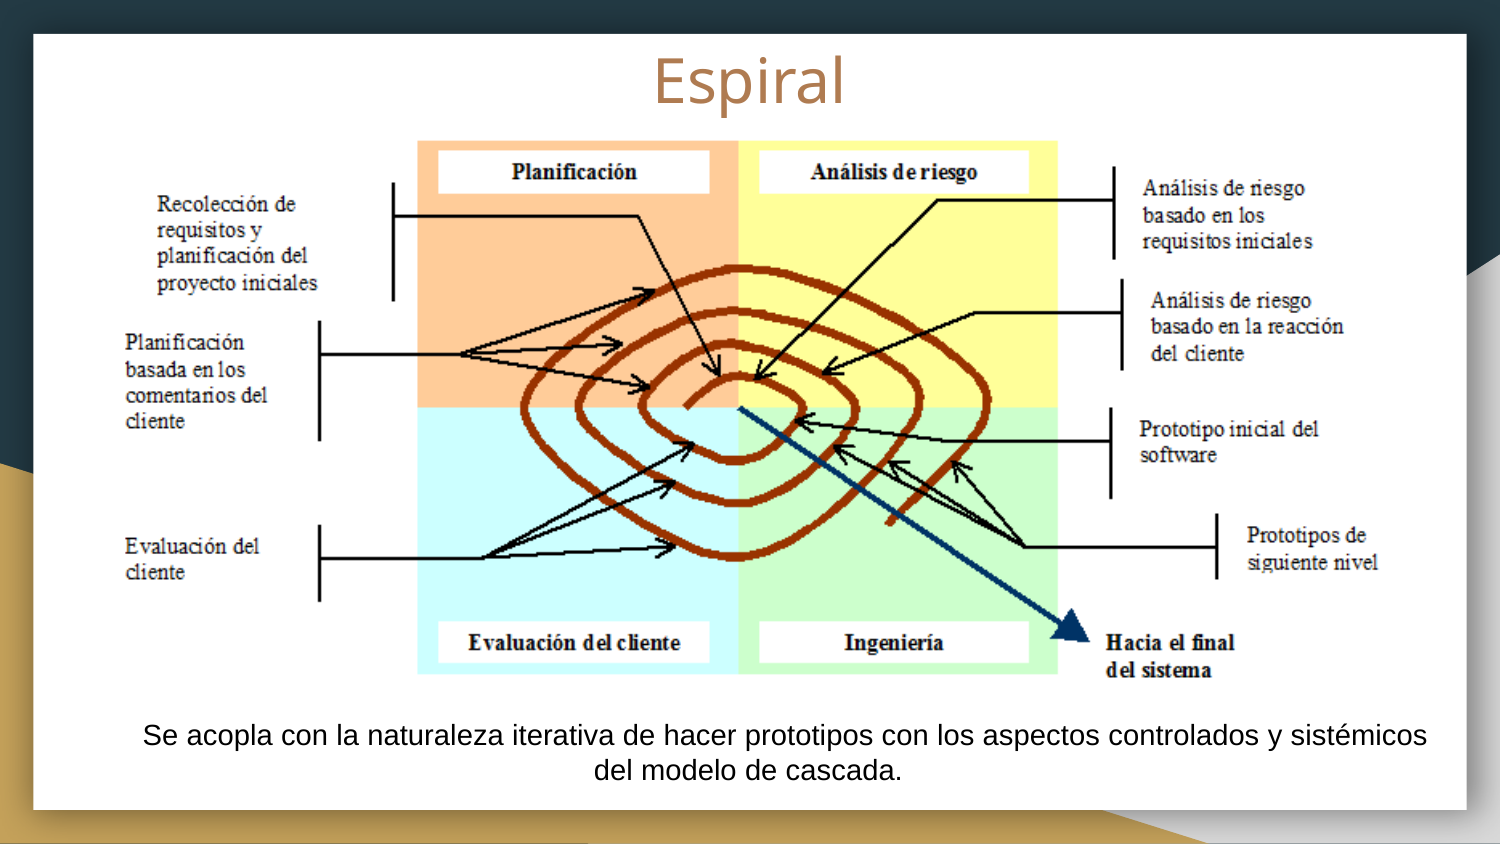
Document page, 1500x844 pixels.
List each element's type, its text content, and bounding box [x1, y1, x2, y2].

text_box Se acopla con la naturaleza iterativa de hacer prototipos con los aspectos controlados y sistémicos del modelo de cascada. [37, 650, 1460, 844]
title Espiral [134, 26, 1366, 131]
picture [115, 133, 1385, 689]
